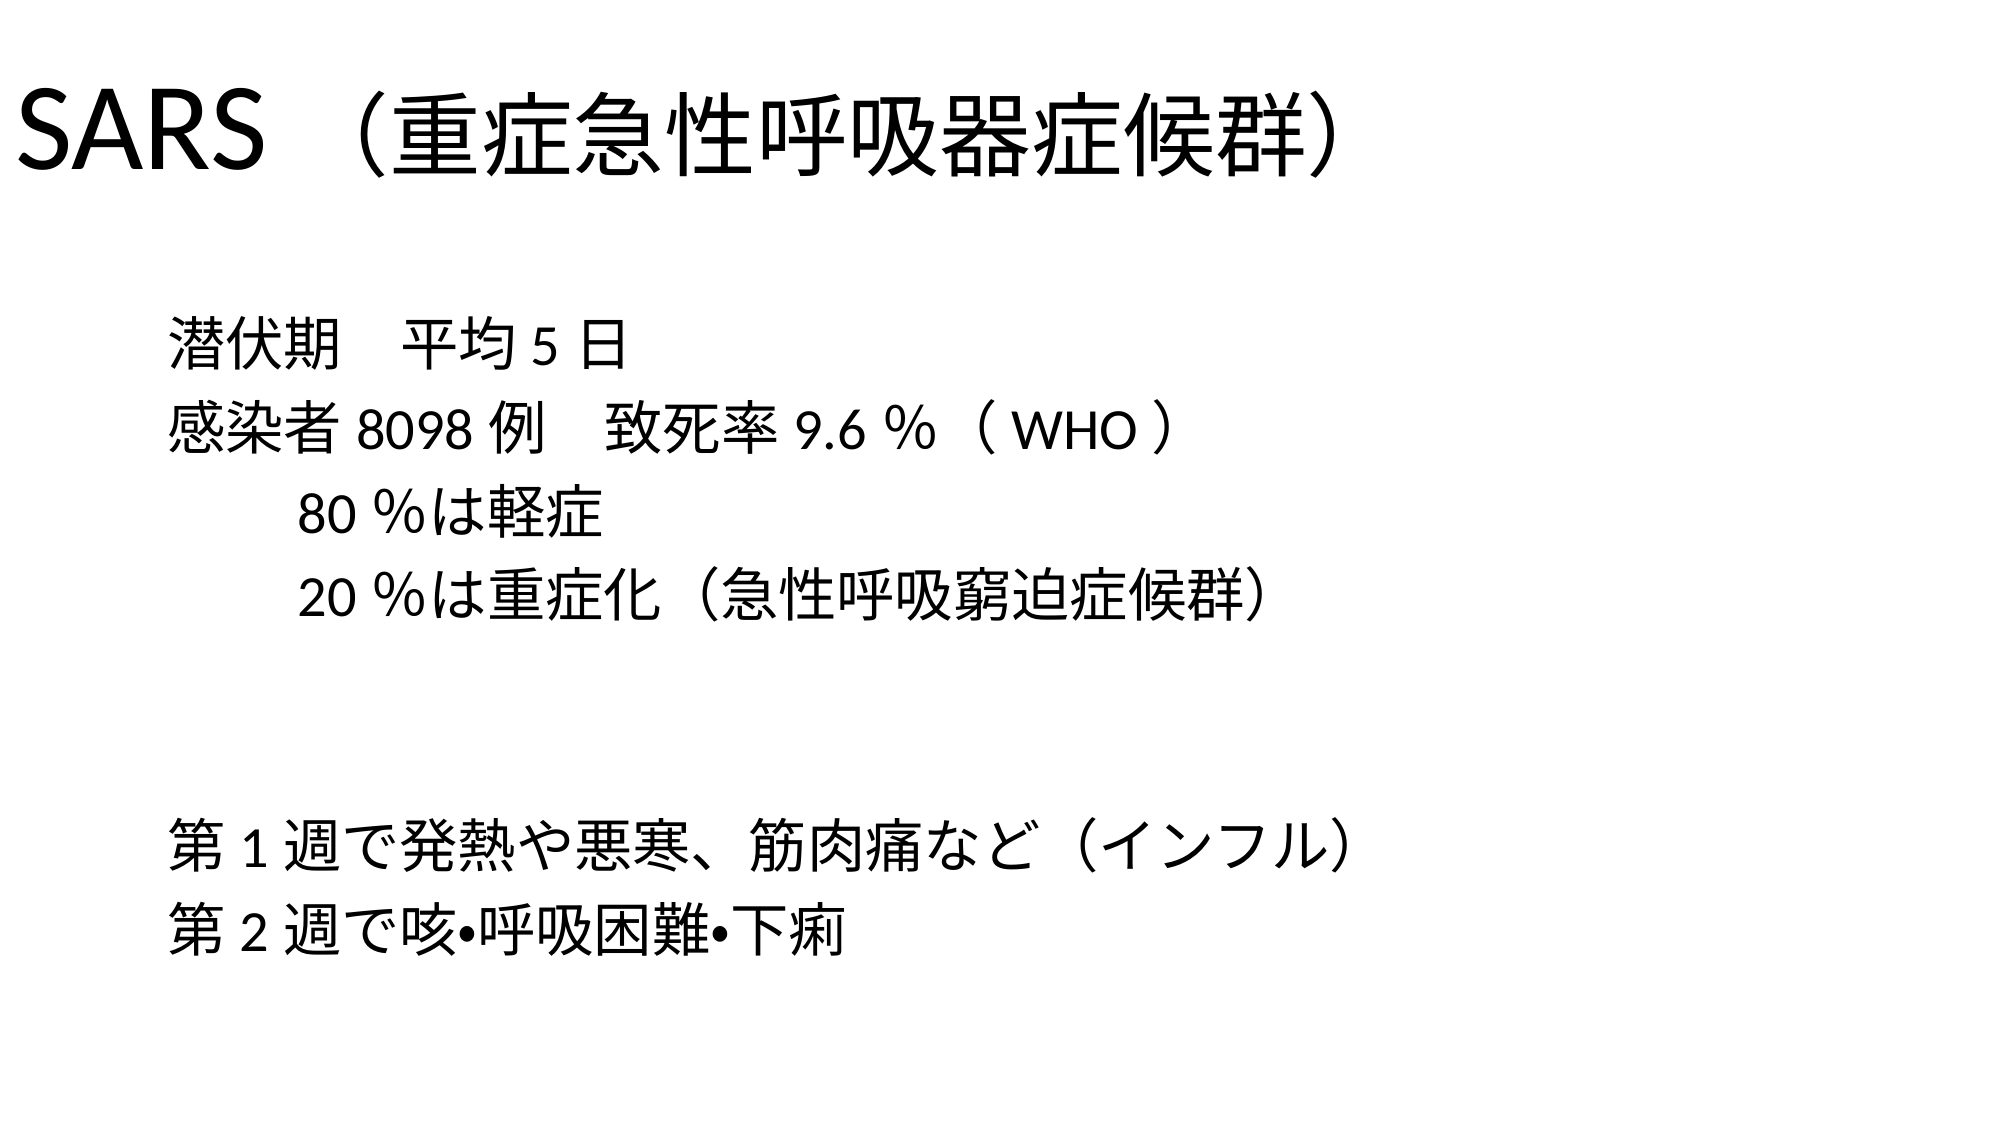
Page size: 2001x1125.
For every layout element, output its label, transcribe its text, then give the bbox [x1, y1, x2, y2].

title SARS（重症急性呼吸器症候群） [0, 20, 1725, 238]
list 潜伏期 平均5日 感染者8098例 致死率9.6％（WHO） 80％は軽症 20％は重症化（急性呼吸窮迫症候群） 第1週で発熱や悪寒、筋肉痛など（インフル） 第2週で咳・呼吸困難・下痢 [152, 308, 1878, 1021]
